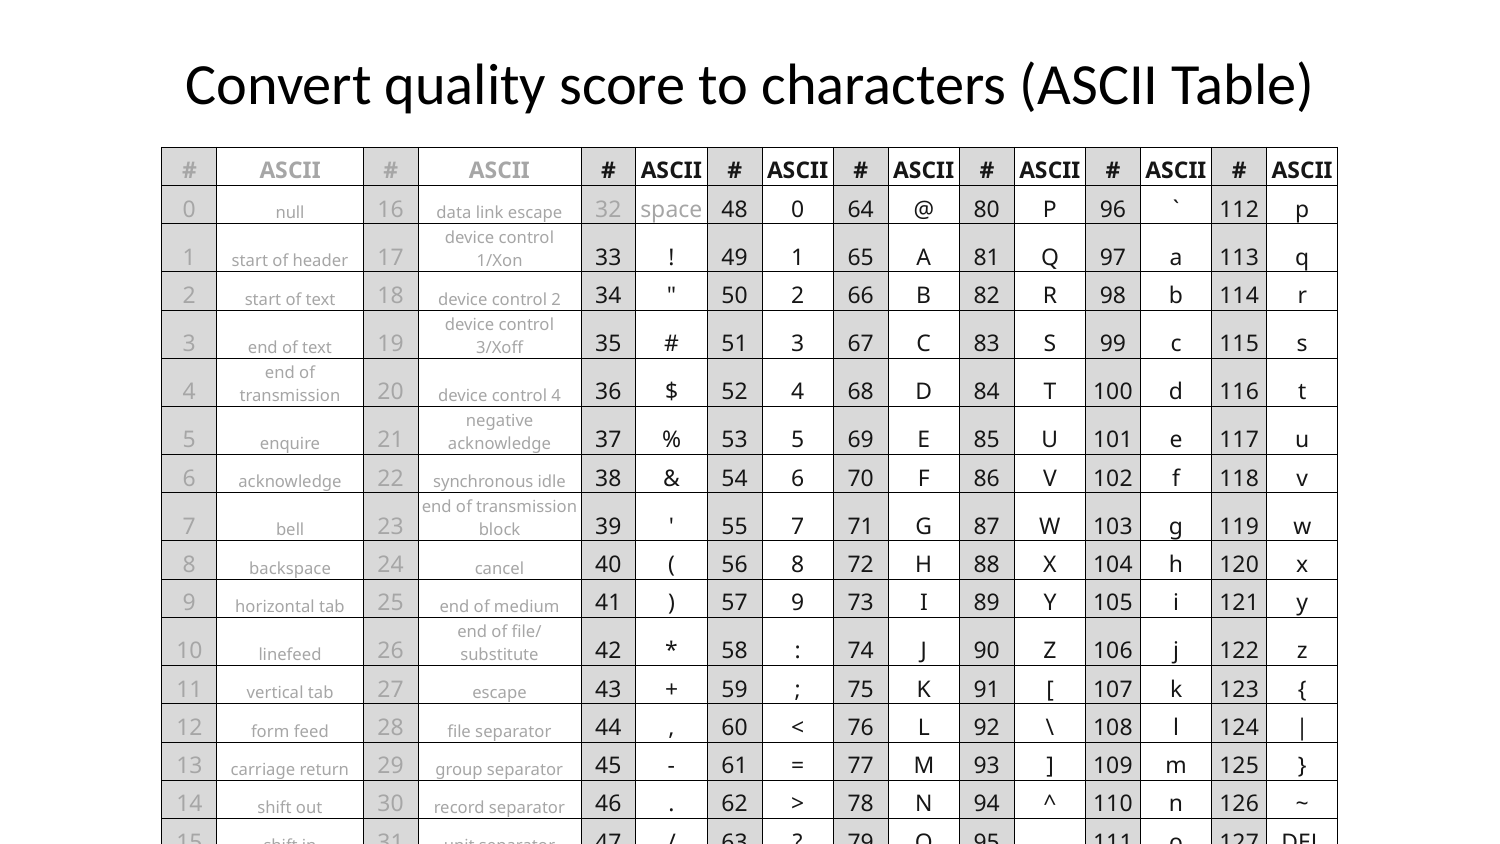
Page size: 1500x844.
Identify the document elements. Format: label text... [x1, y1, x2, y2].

table_cell 50 [708, 272, 762, 310]
table_cell 33 [582, 224, 635, 271]
table_cell 93 [960, 743, 1014, 780]
table_cell 35 [582, 311, 635, 358]
table_cell Q [1015, 224, 1085, 271]
table_cell 23 [364, 493, 418, 540]
table_cell N [889, 781, 959, 818]
table_header ASCII [1267, 148, 1337, 185]
table_cell start of text [217, 272, 363, 310]
table_cell 63 [708, 819, 762, 844]
table_cell 31 [364, 819, 418, 844]
table_cell 58 [708, 618, 762, 665]
table_cell 47 [582, 819, 635, 844]
table_cell vertical tab [217, 666, 363, 703]
table_cell 0 [162, 186, 216, 223]
table_header ASCII [889, 148, 959, 185]
table_cell 121 [1212, 580, 1266, 617]
table_cell 115 [1212, 311, 1266, 358]
table_cell 100 [1086, 359, 1140, 406]
table_cell 12 [162, 704, 216, 742]
table_cell 126 [1212, 781, 1266, 818]
table_cell 119 [1212, 493, 1266, 540]
table_cell 6 [763, 455, 833, 492]
table_cell end of medium [419, 580, 581, 617]
table_cell } [1267, 743, 1337, 780]
table_cell r [1267, 272, 1337, 310]
table_cell m [1141, 743, 1211, 780]
table_cell 7 [162, 493, 216, 540]
table_cell ] [1015, 743, 1085, 780]
table_cell A [889, 224, 959, 271]
table_cell 98 [1086, 272, 1140, 310]
table_cell 21 [364, 407, 418, 454]
table_header # [582, 148, 635, 185]
table_header # [1212, 148, 1266, 185]
table_cell 8 [763, 541, 833, 579]
table_cell 25 [364, 580, 418, 617]
table_cell 2 [763, 272, 833, 310]
table_cell L [889, 704, 959, 742]
table_cell 39 [582, 493, 635, 540]
table_cell 103 [1086, 493, 1140, 540]
table_header ASCII [217, 148, 363, 185]
table_cell file separator [419, 704, 581, 742]
table_cell 41 [582, 580, 635, 617]
table_header # [960, 148, 1014, 185]
table_cell S [1015, 311, 1085, 358]
table_cell 38 [582, 455, 635, 492]
table_cell { [1267, 666, 1337, 703]
table_cell 75 [834, 666, 888, 703]
table_cell V [1015, 455, 1085, 492]
table_cell 26 [364, 618, 418, 665]
table_cell 5 [763, 407, 833, 454]
table_cell 106 [1086, 618, 1140, 665]
table_cell 43 [582, 666, 635, 703]
table_cell end of text [217, 311, 363, 358]
table_cell X [1015, 541, 1085, 579]
table_cell G [889, 493, 959, 540]
table_cell 72 [834, 541, 888, 579]
table_cell % [636, 407, 707, 454]
table_cell 67 [834, 311, 888, 358]
table_cell 101 [1086, 407, 1140, 454]
table_cell 88 [960, 541, 1014, 579]
table_cell 10 [162, 618, 216, 665]
table_cell carriage return [217, 743, 363, 780]
table_cell 81 [960, 224, 1014, 271]
table_cell 49 [708, 224, 762, 271]
table_cell 29 [364, 743, 418, 780]
table_cell 104 [1086, 541, 1140, 579]
table_cell T [1015, 359, 1085, 406]
table_cell 18 [364, 272, 418, 310]
table_cell ( [636, 541, 707, 579]
table_cell 112 [1212, 186, 1266, 223]
table_cell 14 [162, 781, 216, 818]
table_cell 61 [708, 743, 762, 780]
table_cell 111 [1086, 819, 1140, 844]
table_cell 9 [162, 580, 216, 617]
table_cell / [636, 819, 707, 844]
table_cell 89 [960, 580, 1014, 617]
table_cell escape [419, 666, 581, 703]
table_cell 56 [708, 541, 762, 579]
table_cell 108 [1086, 704, 1140, 742]
table_cell 70 [834, 455, 888, 492]
table_cell s [1267, 311, 1337, 358]
table_cell 5 [162, 407, 216, 454]
table_cell I [889, 580, 959, 617]
table_cell record separator [419, 781, 581, 818]
table_cell device control 1/Xon [419, 224, 581, 271]
table_cell 79 [834, 819, 888, 844]
table_cell 32 [582, 186, 635, 223]
table_cell 55 [708, 493, 762, 540]
table_cell DEL [1267, 819, 1337, 844]
table_cell 65 [834, 224, 888, 271]
table_cell z [1267, 618, 1337, 665]
table_cell + [636, 666, 707, 703]
table_cell Y [1015, 580, 1085, 617]
table_cell cancel [419, 541, 581, 579]
table_cell 62 [708, 781, 762, 818]
table_cell 77 [834, 743, 888, 780]
table_cell horizontal tab [217, 580, 363, 617]
table_cell , [636, 704, 707, 742]
table_cell 37 [582, 407, 635, 454]
table_cell ? [763, 819, 833, 844]
table_cell K [889, 666, 959, 703]
table_cell 91 [960, 666, 1014, 703]
table_cell 30 [364, 781, 418, 818]
table_cell p [1267, 186, 1337, 223]
table_header ASCII [1141, 148, 1211, 185]
table_cell end of transmission [217, 359, 363, 406]
table_cell 45 [582, 743, 635, 780]
table_header # [708, 148, 762, 185]
table_cell 34 [582, 272, 635, 310]
table_cell 125 [1212, 743, 1266, 780]
table_cell q [1267, 224, 1337, 271]
table_cell R [1015, 272, 1085, 310]
table_cell 78 [834, 781, 888, 818]
table_cell 85 [960, 407, 1014, 454]
table_cell 96 [1086, 186, 1140, 223]
table_cell 11 [162, 666, 216, 703]
table_cell 4 [763, 359, 833, 406]
table_cell c [1141, 311, 1211, 358]
table_header ASCII [636, 148, 707, 185]
table_cell 13 [162, 743, 216, 780]
table_cell k [1141, 666, 1211, 703]
table_cell enquire [217, 407, 363, 454]
table_cell d [1141, 359, 1211, 406]
table_cell 3 [162, 311, 216, 358]
table_cell form feed [217, 704, 363, 742]
table_cell 71 [834, 493, 888, 540]
table_cell 99 [1086, 311, 1140, 358]
table_cell U [1015, 407, 1085, 454]
table_cell 52 [708, 359, 762, 406]
table_cell 92 [960, 704, 1014, 742]
table_cell 76 [834, 704, 888, 742]
table_cell [ [1015, 666, 1085, 703]
table_cell 120 [1212, 541, 1266, 579]
table_cell 27 [364, 666, 418, 703]
table_cell F [889, 455, 959, 492]
table_cell data link escape [419, 186, 581, 223]
table_cell 54 [708, 455, 762, 492]
table_cell h [1141, 541, 1211, 579]
table_cell * [636, 618, 707, 665]
table_cell 6 [162, 455, 216, 492]
table_cell 94 [960, 781, 1014, 818]
table_cell ! [636, 224, 707, 271]
table_cell D [889, 359, 959, 406]
table_cell v [1267, 455, 1337, 492]
table_header # [1086, 148, 1140, 185]
table_cell # [636, 311, 707, 358]
table_cell 87 [960, 493, 1014, 540]
table_cell ) [636, 580, 707, 617]
table_cell O [889, 819, 959, 844]
table_cell 73 [834, 580, 888, 617]
table_cell 1 [763, 224, 833, 271]
table_cell - [636, 743, 707, 780]
table_cell 80 [960, 186, 1014, 223]
table_cell device control 3/Xoff [419, 311, 581, 358]
table_cell 86 [960, 455, 1014, 492]
table_cell 2 [162, 272, 216, 310]
table_cell 8 [162, 541, 216, 579]
table_cell M [889, 743, 959, 780]
table_cell start of header [217, 224, 363, 271]
table_cell 22 [364, 455, 418, 492]
table_cell 107 [1086, 666, 1140, 703]
table_cell 17 [364, 224, 418, 271]
table_cell . [636, 781, 707, 818]
table_cell 48 [708, 186, 762, 223]
table_cell 57 [708, 580, 762, 617]
table_cell P [1015, 186, 1085, 223]
table_header # [162, 148, 216, 185]
table_cell 113 [1212, 224, 1266, 271]
table_cell | [1267, 704, 1337, 742]
table_cell ' [636, 493, 707, 540]
table_cell 66 [834, 272, 888, 310]
table_cell 59 [708, 666, 762, 703]
table_cell 127 [1212, 819, 1266, 844]
table_cell 44 [582, 704, 635, 742]
table_cell end of file/ substitute [419, 618, 581, 665]
table_cell ` [1141, 186, 1211, 223]
table_cell shift in [217, 819, 363, 844]
table_cell space [636, 186, 707, 223]
table_cell u [1267, 407, 1337, 454]
table_cell group separator [419, 743, 581, 780]
table_cell 97 [1086, 224, 1140, 271]
table_cell synchronous idle [419, 455, 581, 492]
table_cell 102 [1086, 455, 1140, 492]
table_header # [364, 148, 418, 185]
table_header ASCII [763, 148, 833, 185]
table_cell o [1141, 819, 1211, 844]
table_cell 124 [1212, 704, 1266, 742]
table_cell f [1141, 455, 1211, 492]
table_cell a [1141, 224, 1211, 271]
table_cell H [889, 541, 959, 579]
table_cell 16 [364, 186, 418, 223]
table_cell 4 [162, 359, 216, 406]
table_header # [834, 148, 888, 185]
table_cell 46 [582, 781, 635, 818]
table_cell W [1015, 493, 1085, 540]
table_cell j [1141, 618, 1211, 665]
table_cell 9 [763, 580, 833, 617]
table_cell null [217, 186, 363, 223]
table_cell 36 [582, 359, 635, 406]
table_cell 60 [708, 704, 762, 742]
table_cell 3 [763, 311, 833, 358]
table_cell C [889, 311, 959, 358]
table_cell acknowledge [217, 455, 363, 492]
table_cell 28 [364, 704, 418, 742]
table_cell 1 [162, 224, 216, 271]
table_cell shift out [217, 781, 363, 818]
table_cell E [889, 407, 959, 454]
table_cell 116 [1212, 359, 1266, 406]
table_cell 109 [1086, 743, 1140, 780]
table_cell @ [889, 186, 959, 223]
table_cell ; [763, 666, 833, 703]
table_header ASCII [419, 148, 581, 185]
table_cell 7 [763, 493, 833, 540]
table_cell linefeed [217, 618, 363, 665]
table_cell i [1141, 580, 1211, 617]
table_cell & [636, 455, 707, 492]
table_cell B [889, 272, 959, 310]
table_cell 82 [960, 272, 1014, 310]
table_cell " [636, 272, 707, 310]
table_cell e [1141, 407, 1211, 454]
table_cell 64 [834, 186, 888, 223]
table_cell 83 [960, 311, 1014, 358]
table_cell backspace [217, 541, 363, 579]
table_cell 84 [960, 359, 1014, 406]
table_cell : [763, 618, 833, 665]
table_cell x [1267, 541, 1337, 579]
table_cell w [1267, 493, 1337, 540]
table_cell 74 [834, 618, 888, 665]
table_cell t [1267, 359, 1337, 406]
table_cell 122 [1212, 618, 1266, 665]
table_cell negative acknowledge [419, 407, 581, 454]
table_cell ~ [1267, 781, 1337, 818]
table_cell y [1267, 580, 1337, 617]
table_cell 114 [1212, 272, 1266, 310]
table_cell 123 [1212, 666, 1266, 703]
table_cell l [1141, 704, 1211, 742]
table_cell < [763, 704, 833, 742]
table_cell $ [636, 359, 707, 406]
table_cell 51 [708, 311, 762, 358]
table_cell b [1141, 272, 1211, 310]
table_cell 40 [582, 541, 635, 579]
table_cell 20 [364, 359, 418, 406]
table_cell 53 [708, 407, 762, 454]
table_cell > [763, 781, 833, 818]
table_cell 90 [960, 618, 1014, 665]
table_cell \ [1015, 704, 1085, 742]
table_cell device control 4 [419, 359, 581, 406]
table_cell 15 [162, 819, 216, 844]
table_header ASCII [1015, 148, 1085, 185]
table_cell 68 [834, 359, 888, 406]
table_cell 42 [582, 618, 635, 665]
table_cell device control 2 [419, 272, 581, 310]
table_cell Z [1015, 618, 1085, 665]
table_cell g [1141, 493, 1211, 540]
table_cell 0 [763, 186, 833, 223]
table_cell 117 [1212, 407, 1266, 454]
table_cell n [1141, 781, 1211, 818]
title Convert quality score to characters (ASCII Table) [75, 33, 1425, 129]
table_cell 105 [1086, 580, 1140, 617]
table_cell end of transmission block [419, 493, 581, 540]
table_cell 19 [364, 311, 418, 358]
table_cell unit separator [419, 819, 581, 844]
table_cell ^ [1015, 781, 1085, 818]
table_cell 69 [834, 407, 888, 454]
table_cell = [763, 743, 833, 780]
table_cell 110 [1086, 781, 1140, 818]
table_cell 95 [960, 819, 1014, 844]
table_cell _ [1015, 819, 1085, 844]
table_cell 24 [364, 541, 418, 579]
table_cell J [889, 618, 959, 665]
table_cell bell [217, 493, 363, 540]
table_cell 118 [1212, 455, 1266, 492]
